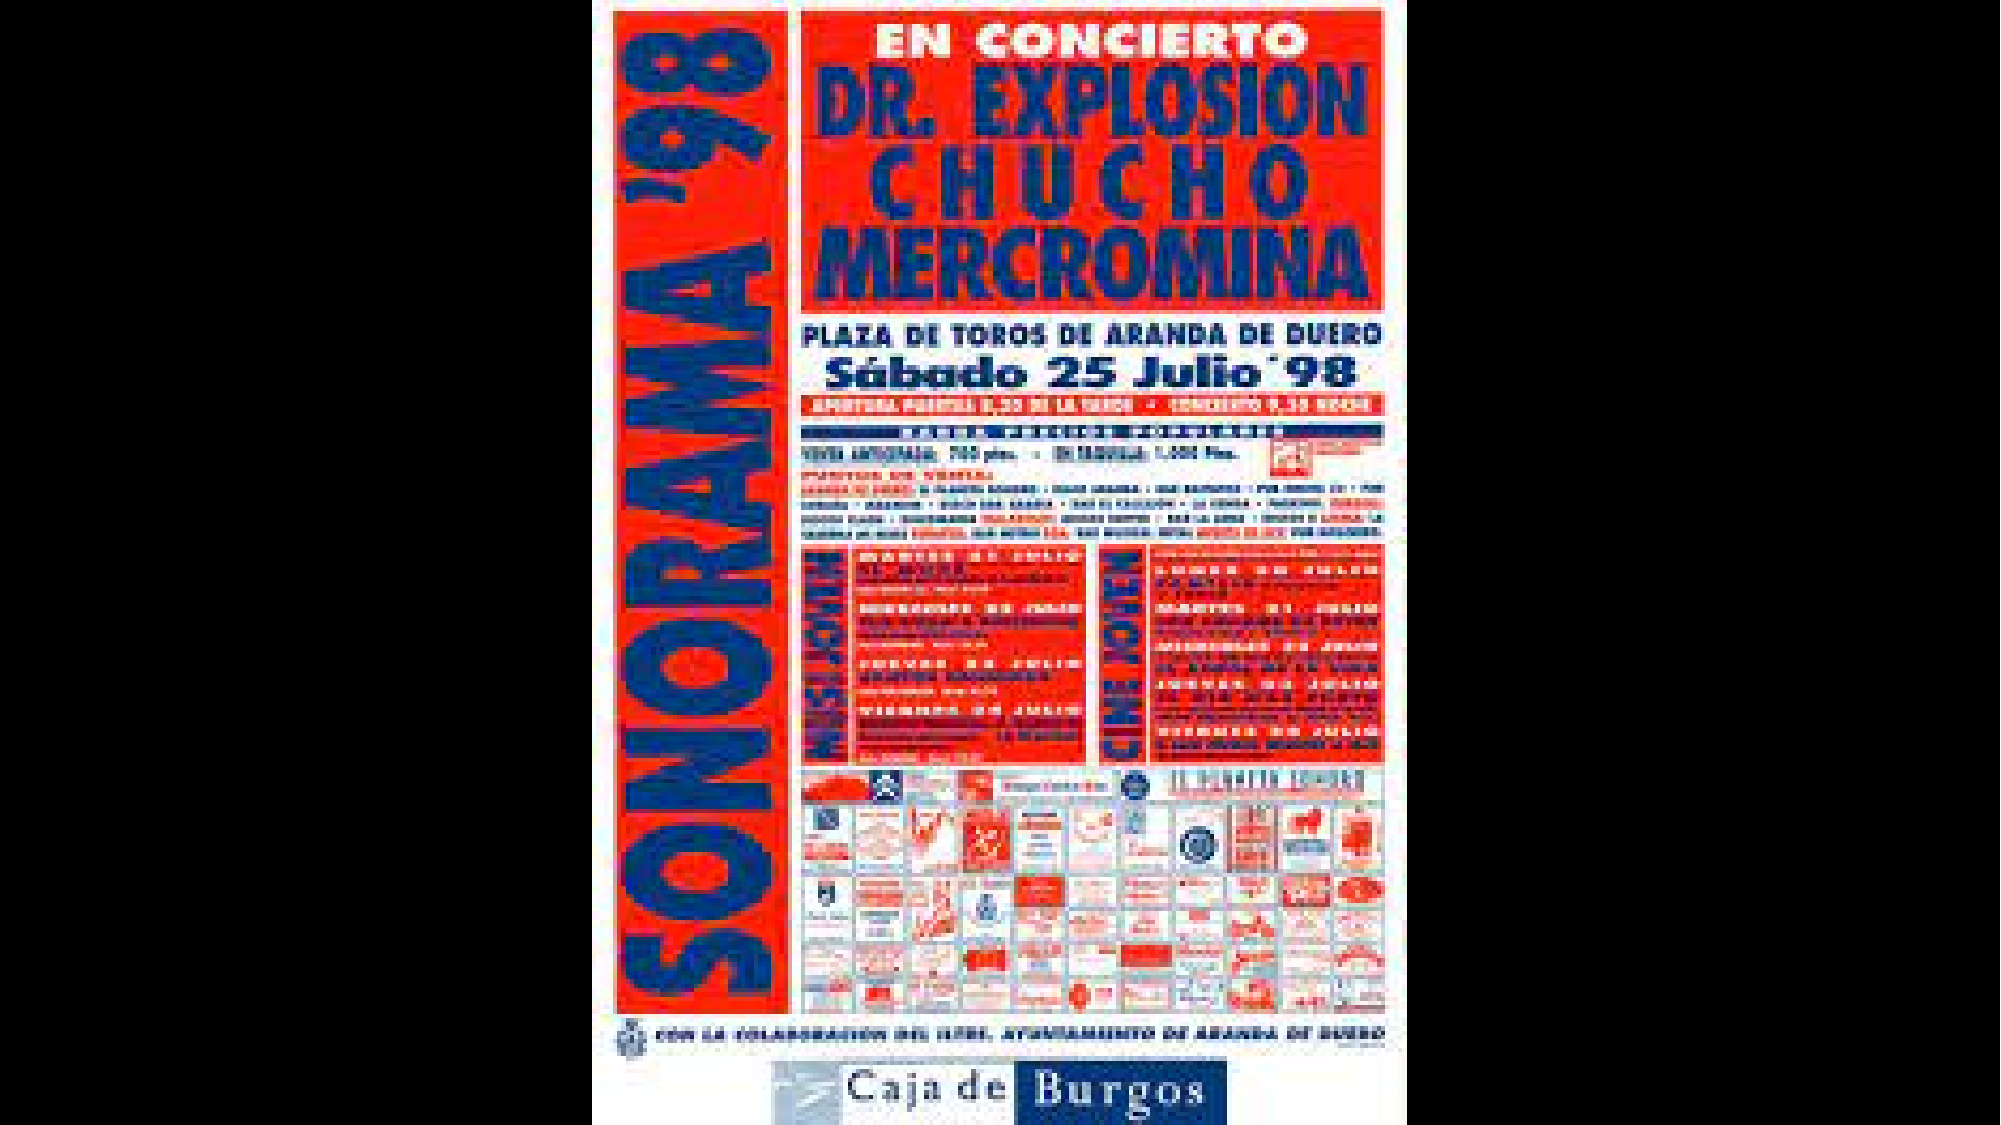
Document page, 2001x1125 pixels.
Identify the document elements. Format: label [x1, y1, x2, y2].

picture [592, 0, 1407, 1125]
